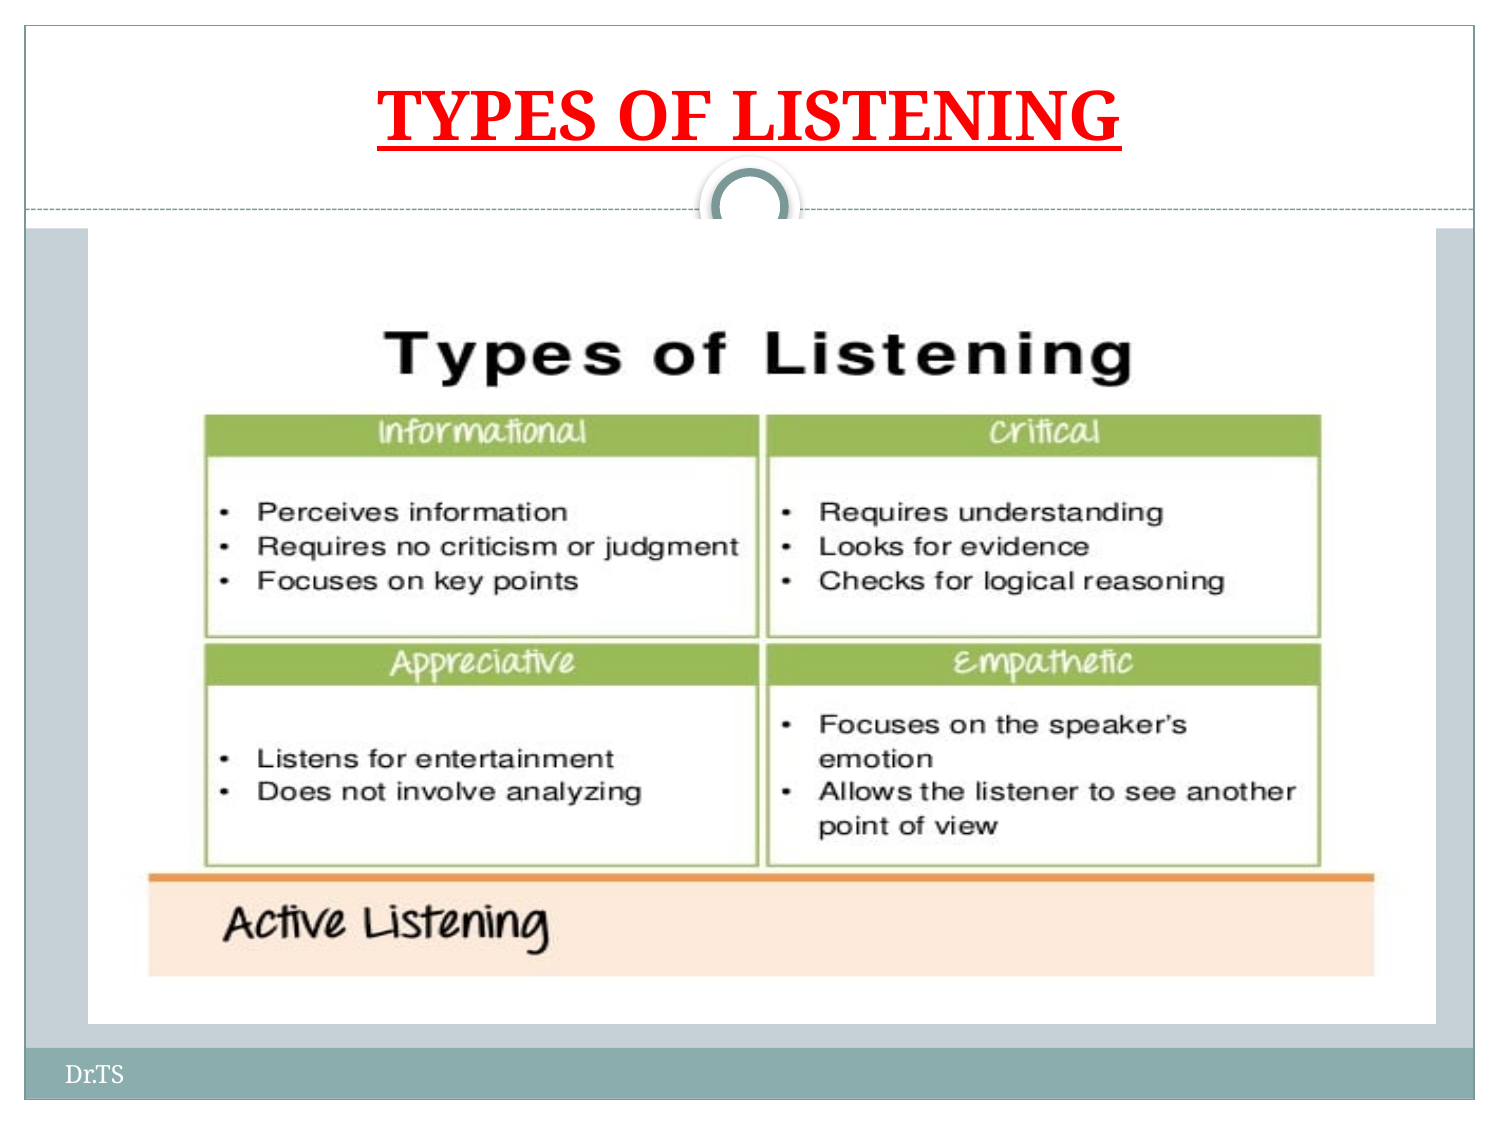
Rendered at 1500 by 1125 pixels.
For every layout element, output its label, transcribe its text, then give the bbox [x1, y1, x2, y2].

title TYPES OF LISTENING [49, 37, 1450, 162]
footer Dr.TS [50, 1051, 638, 1112]
picture [88, 219, 1436, 1024]
